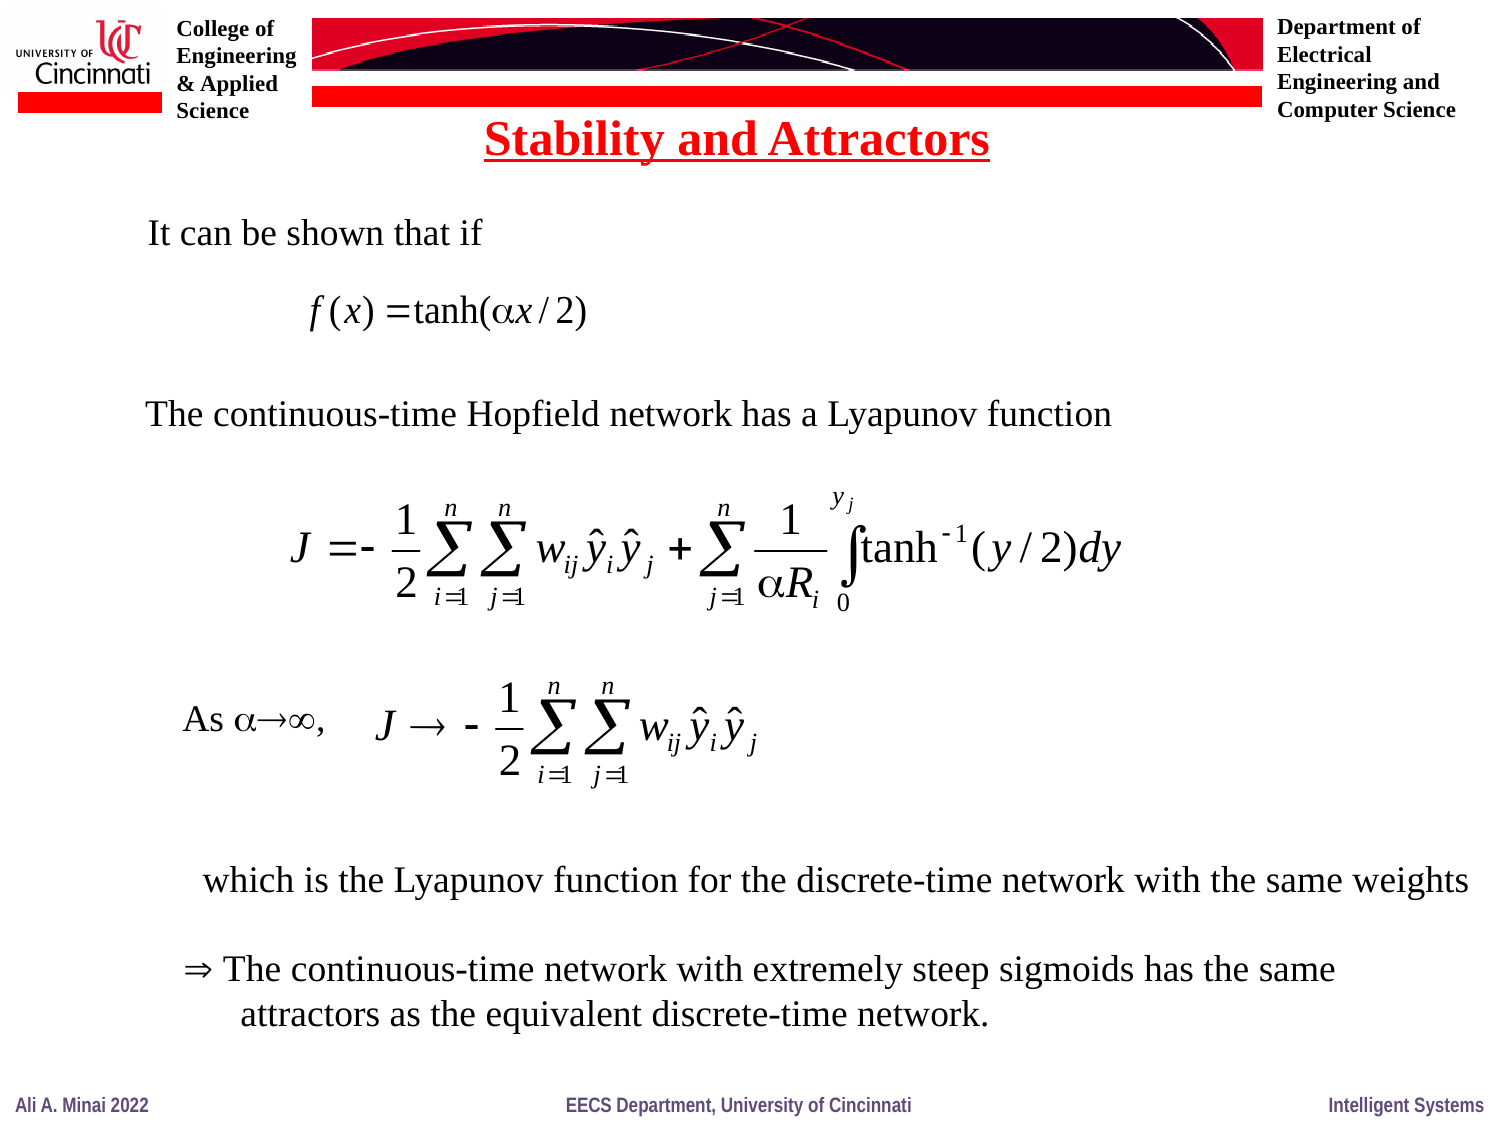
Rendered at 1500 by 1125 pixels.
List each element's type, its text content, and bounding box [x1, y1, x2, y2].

text_box which is the Lyapunov function for the discrete-time network with the same weights [178, 848, 1486, 908]
text_box  The continuous-time network with extremely steep sigmoids has the same attractors as the equivalent discrete-time network. [159, 936, 1353, 1042]
picture [312, 18, 1263, 71]
text_box It can be shown that if [132, 200, 498, 261]
text_box The continuous-time Hopfield network has a Lyapunov function [130, 381, 1128, 442]
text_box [296, 287, 593, 341]
picture [6, 5, 163, 99]
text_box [280, 476, 1133, 623]
text_box Stability and Attractors [469, 98, 1006, 174]
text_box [365, 665, 772, 797]
text_box As , [167, 686, 350, 747]
